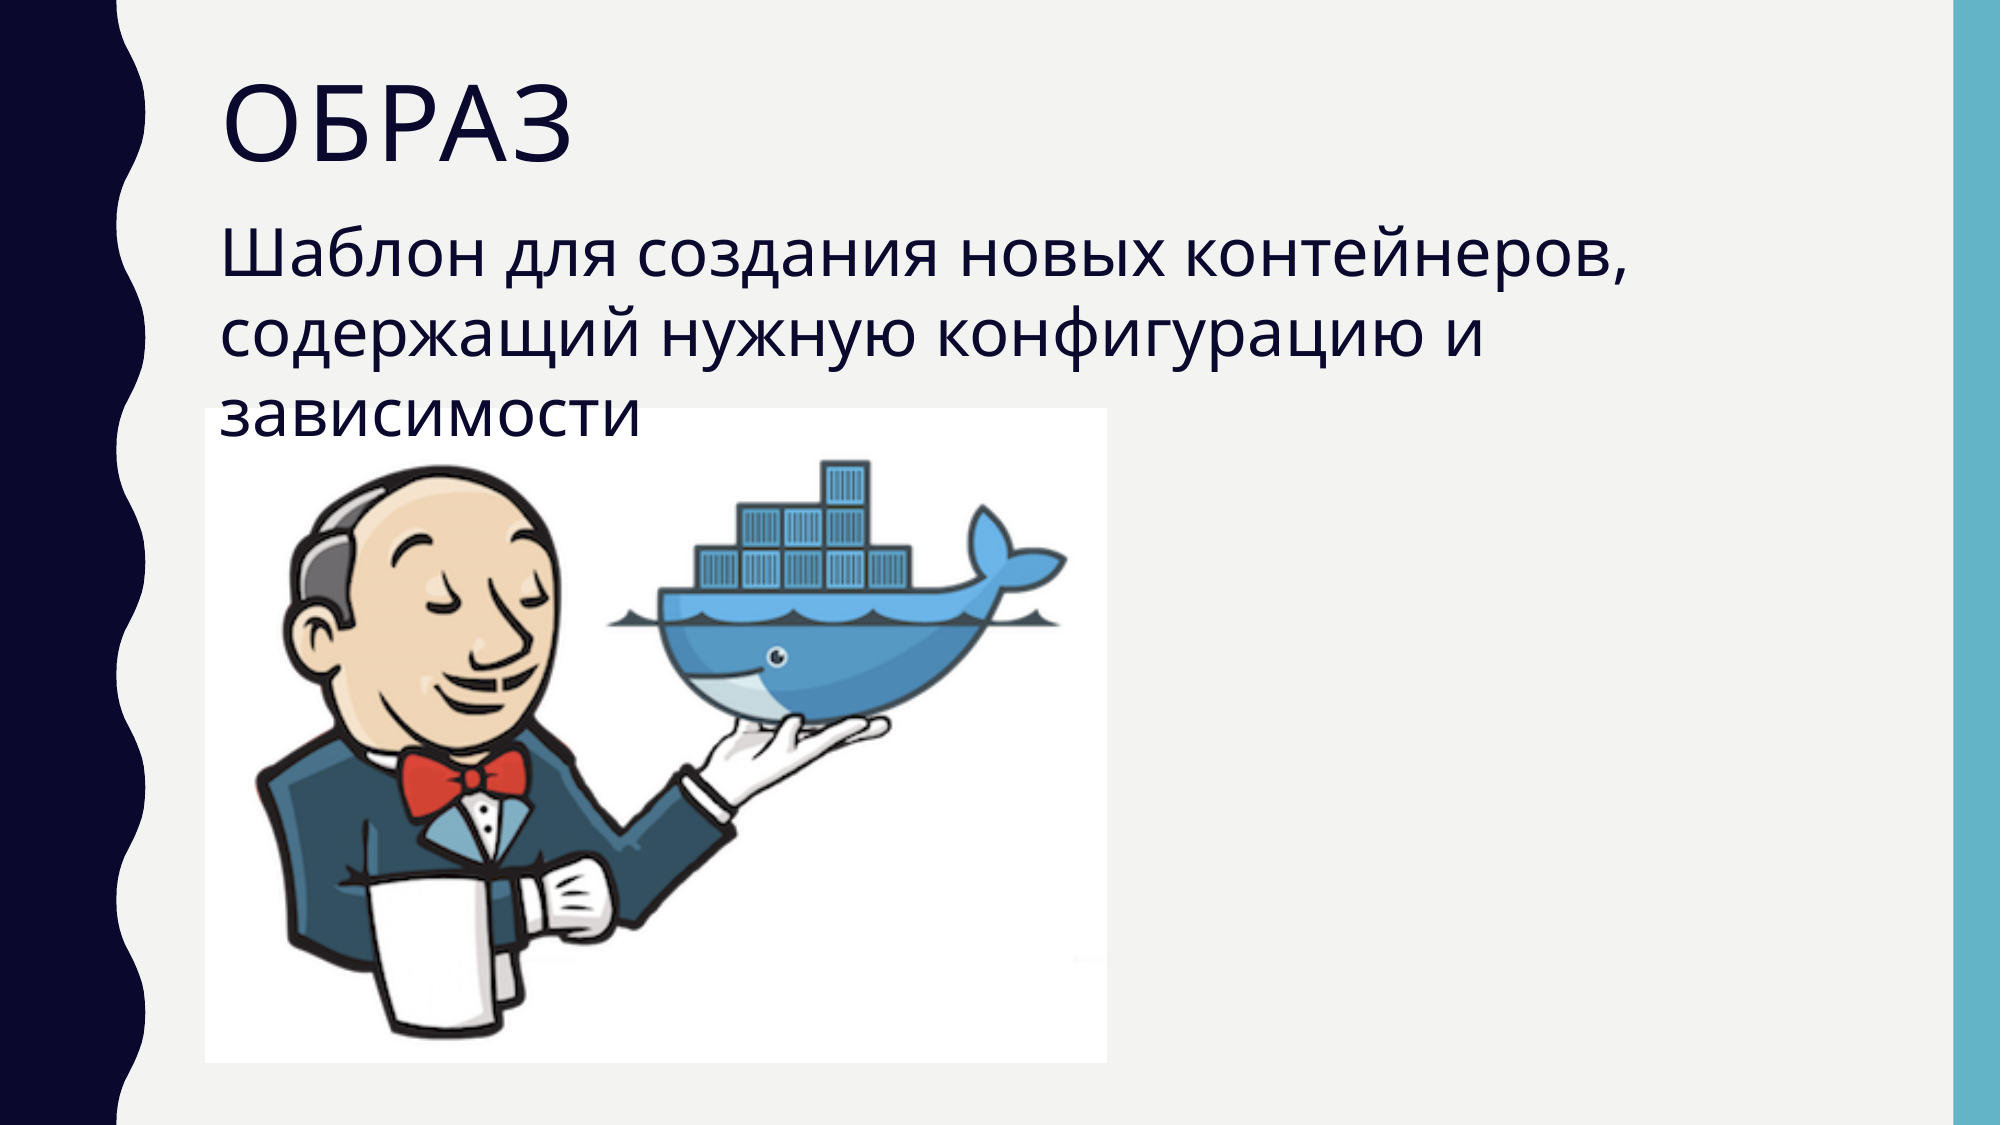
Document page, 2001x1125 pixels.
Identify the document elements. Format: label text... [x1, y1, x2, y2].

text_box Шаблон для создания новых контейнеров, содержащий нужную конфигурацию и зависимости [205, 202, 1795, 457]
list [205, 408, 1107, 1063]
title Образ [205, 62, 1875, 207]
